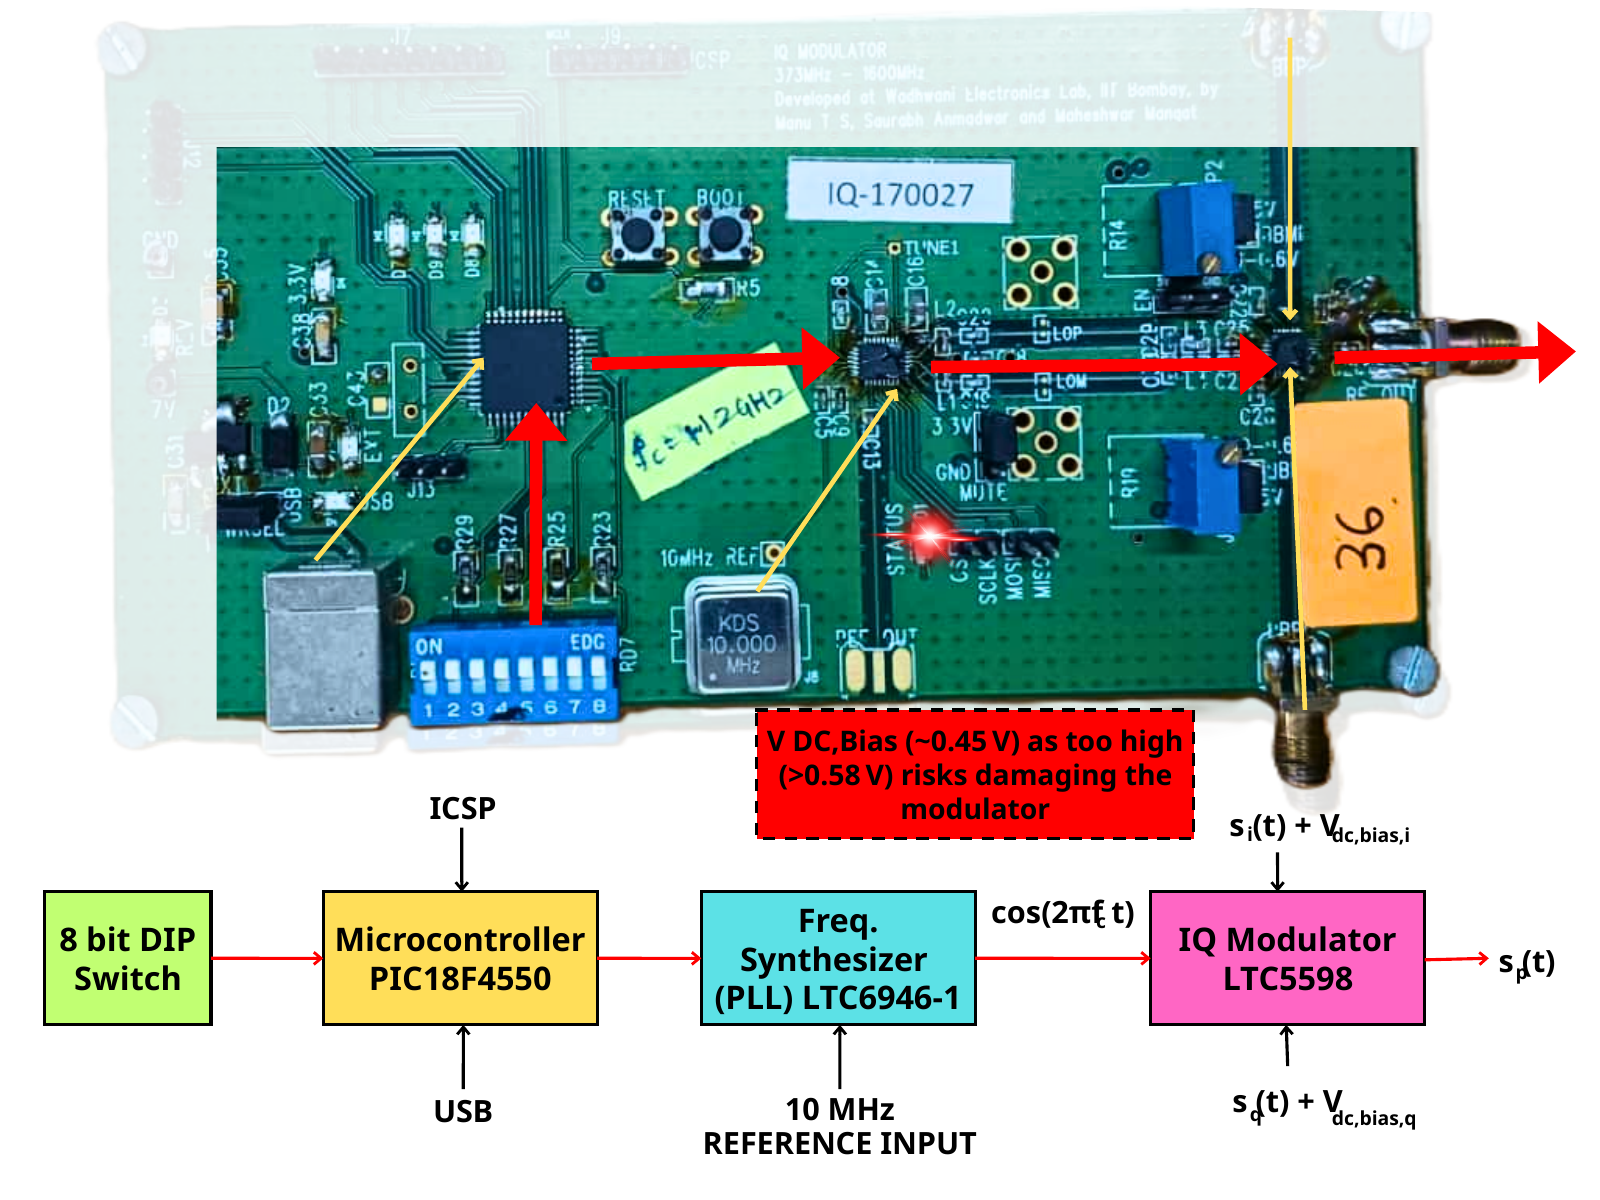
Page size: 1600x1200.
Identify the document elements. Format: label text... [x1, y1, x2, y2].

text_box [1334, 341, 1576, 363]
text_box 10 MHz REFERENCE INPUT [701, 1092, 978, 1161]
text_box [592, 347, 840, 369]
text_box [1150, 891, 1425, 1026]
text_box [44, 891, 212, 1026]
text_box [216, 147, 1576, 798]
text_box [931, 353, 1278, 375]
text_box [0, 0, 1600, 828]
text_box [701, 891, 976, 1026]
text_box c [1054, 905, 1145, 933]
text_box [756, 709, 1195, 839]
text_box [1453, 939, 1600, 984]
text_box USB [390, 1085, 537, 1129]
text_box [1203, 803, 1425, 846]
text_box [323, 891, 598, 1026]
text_box [852, 457, 1009, 614]
text_box [525, 403, 547, 626]
text_box ICSP [390, 800, 537, 826]
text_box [1214, 1079, 1425, 1128]
text_box cos⁡(2πf t) [990, 886, 1136, 930]
text_box [757, 388, 898, 592]
